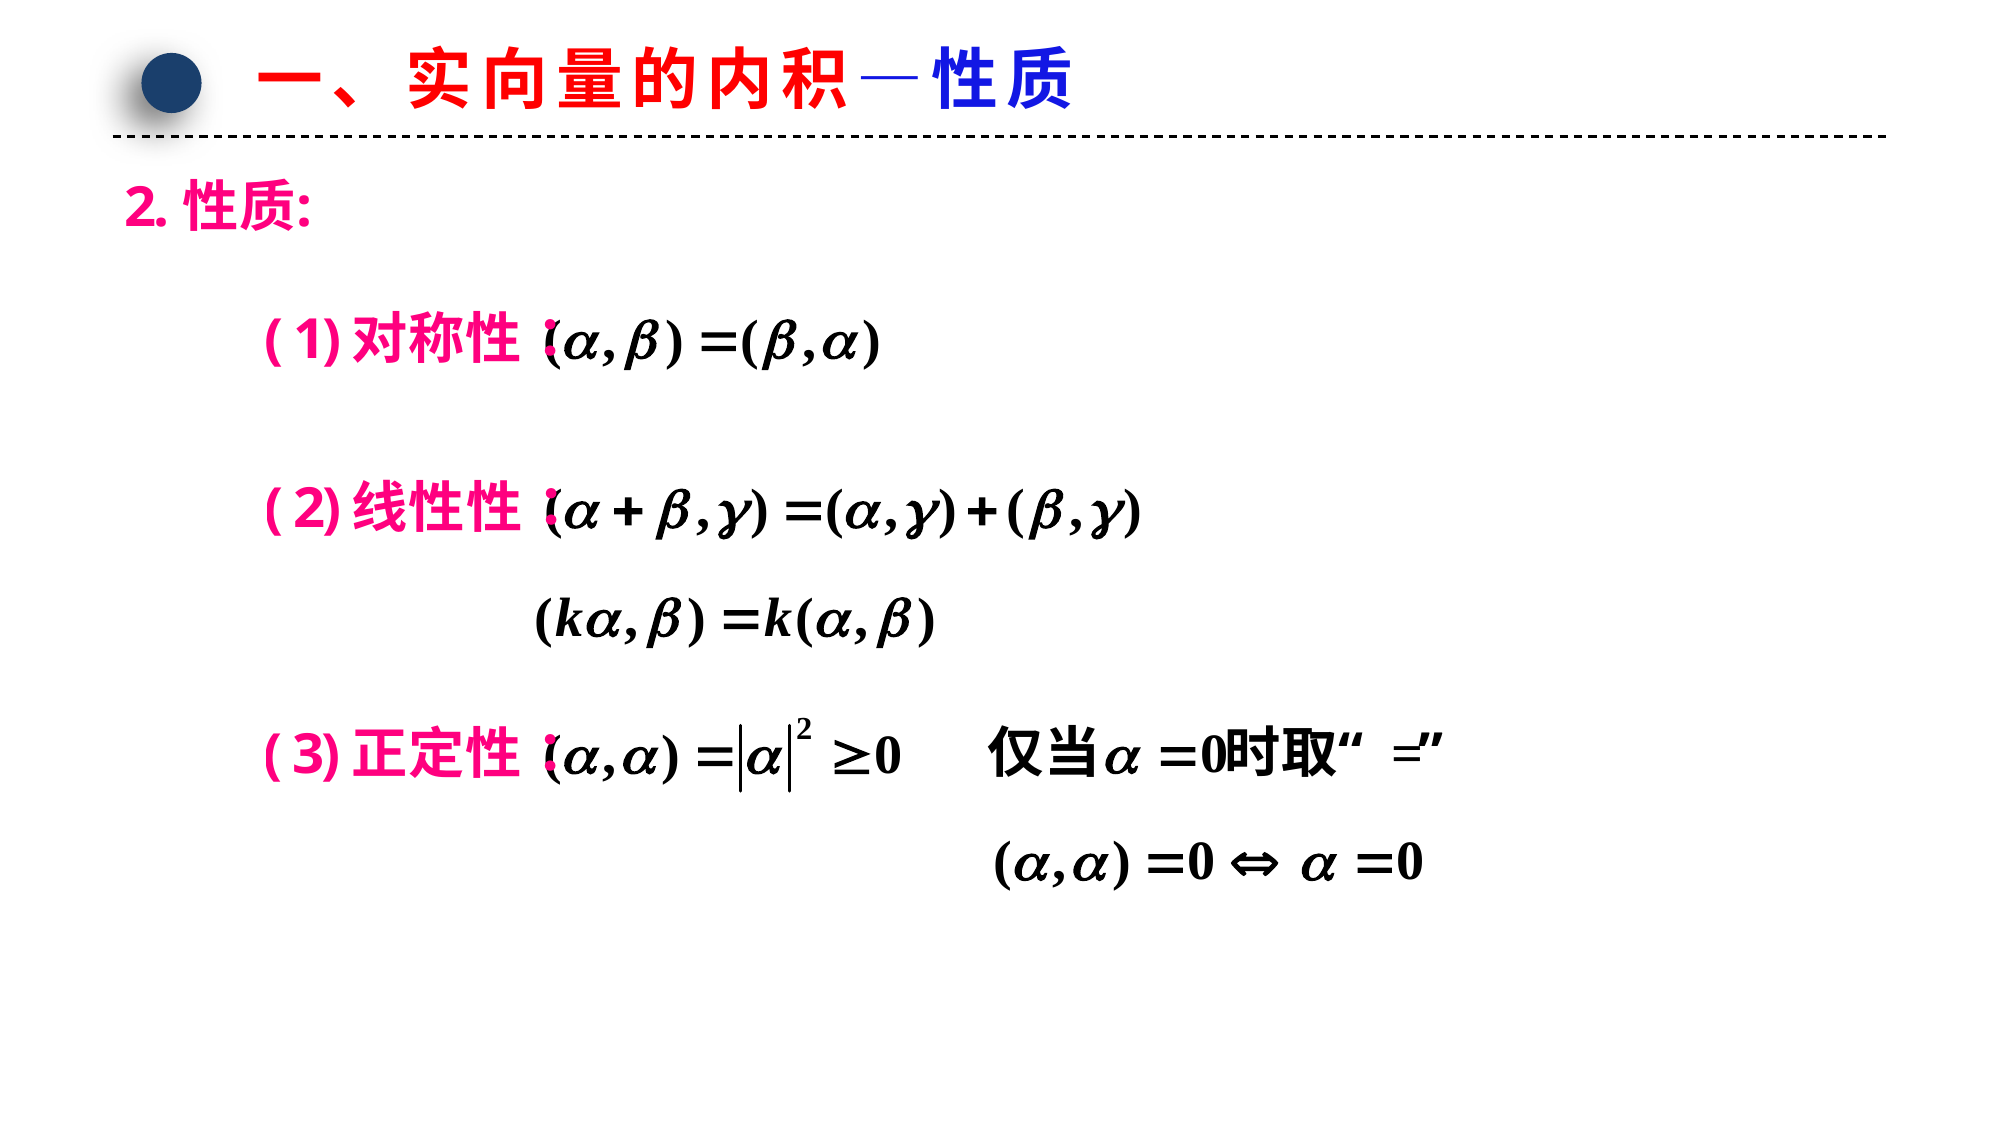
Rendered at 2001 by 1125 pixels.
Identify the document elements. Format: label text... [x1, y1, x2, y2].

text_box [266, 302, 891, 382]
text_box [117, 171, 328, 241]
text_box [140, 51, 203, 115]
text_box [527, 585, 945, 660]
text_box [267, 471, 1154, 551]
text_box 一、实向量的内积—性质 [241, 29, 1189, 124]
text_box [981, 717, 1460, 787]
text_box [987, 828, 1433, 903]
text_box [266, 703, 914, 801]
